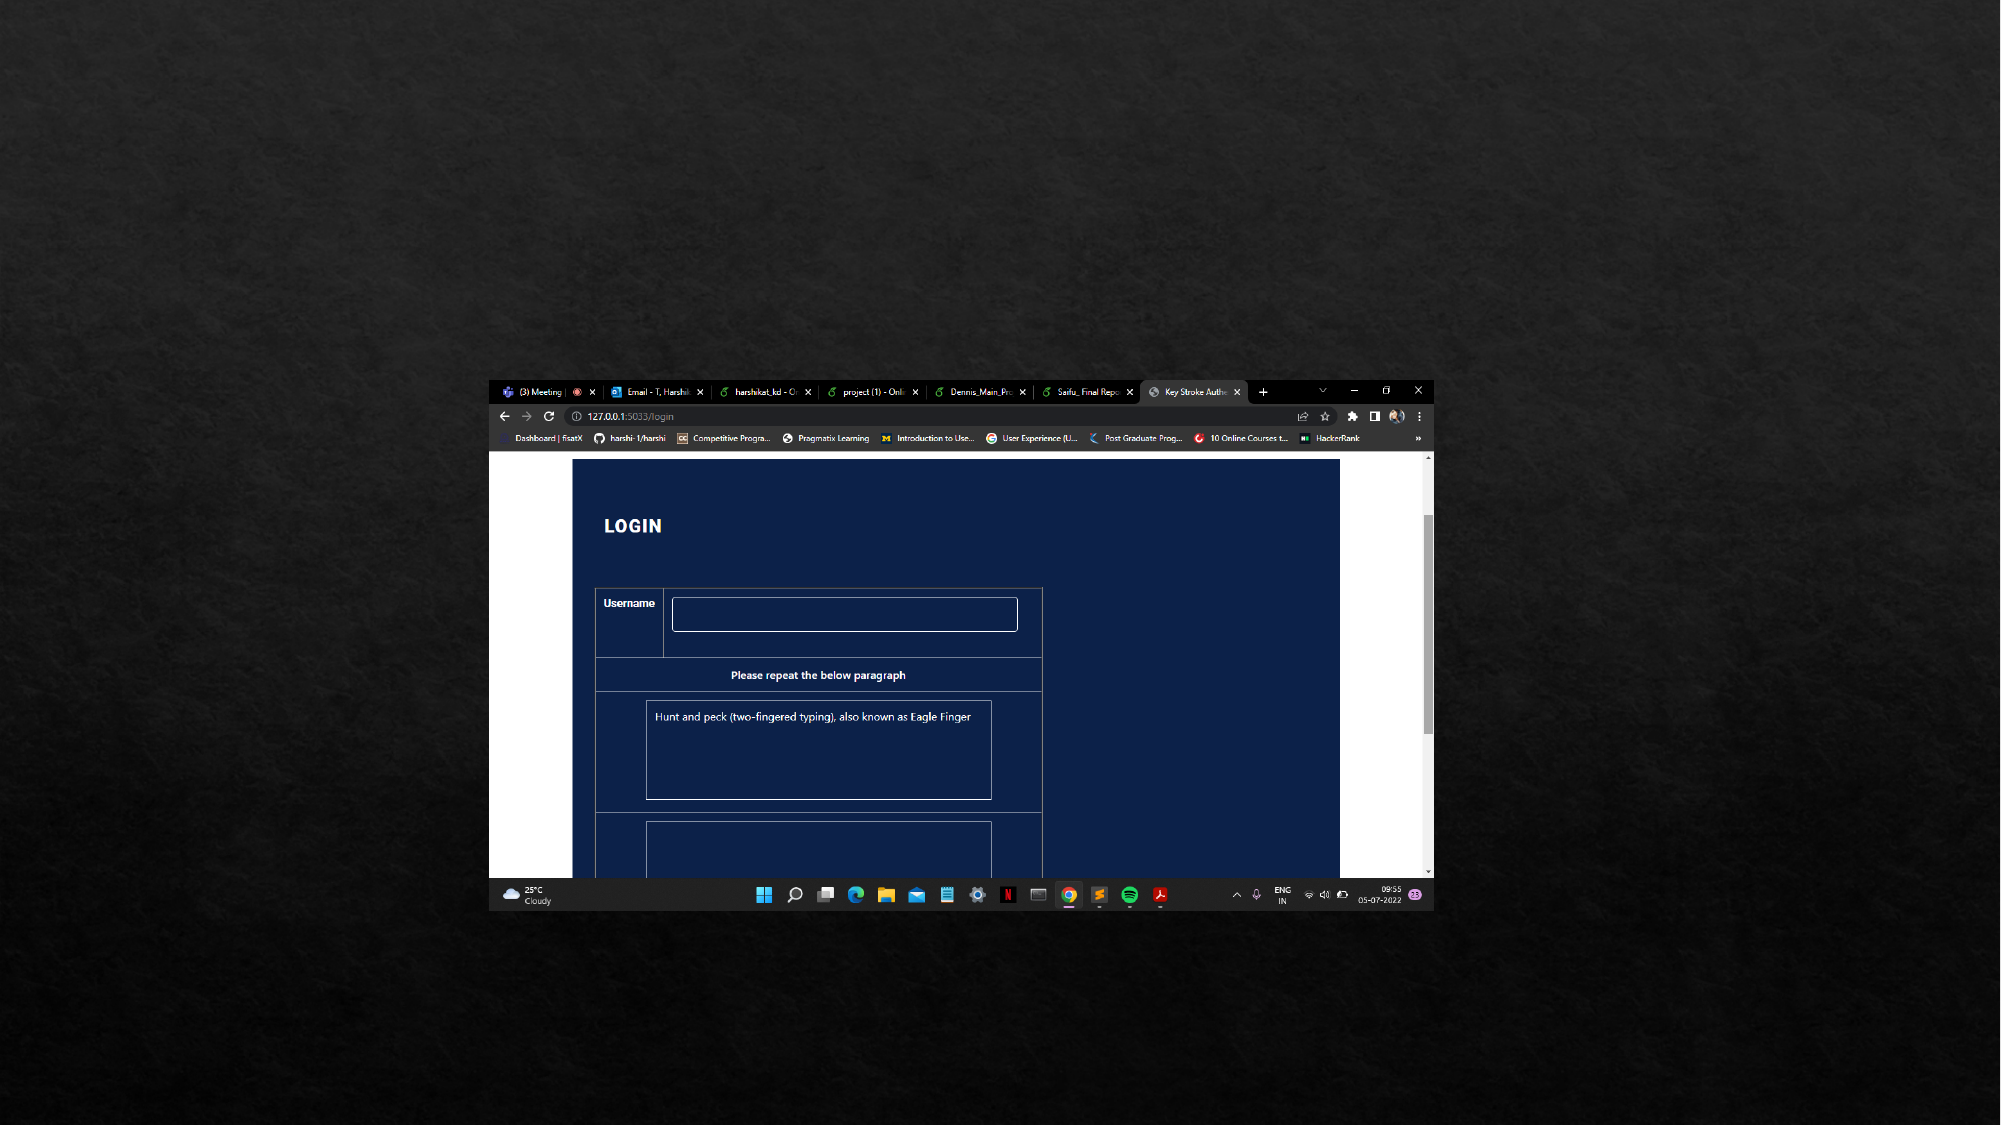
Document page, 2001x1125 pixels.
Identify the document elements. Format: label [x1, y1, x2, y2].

picture [489, 379, 1434, 911]
